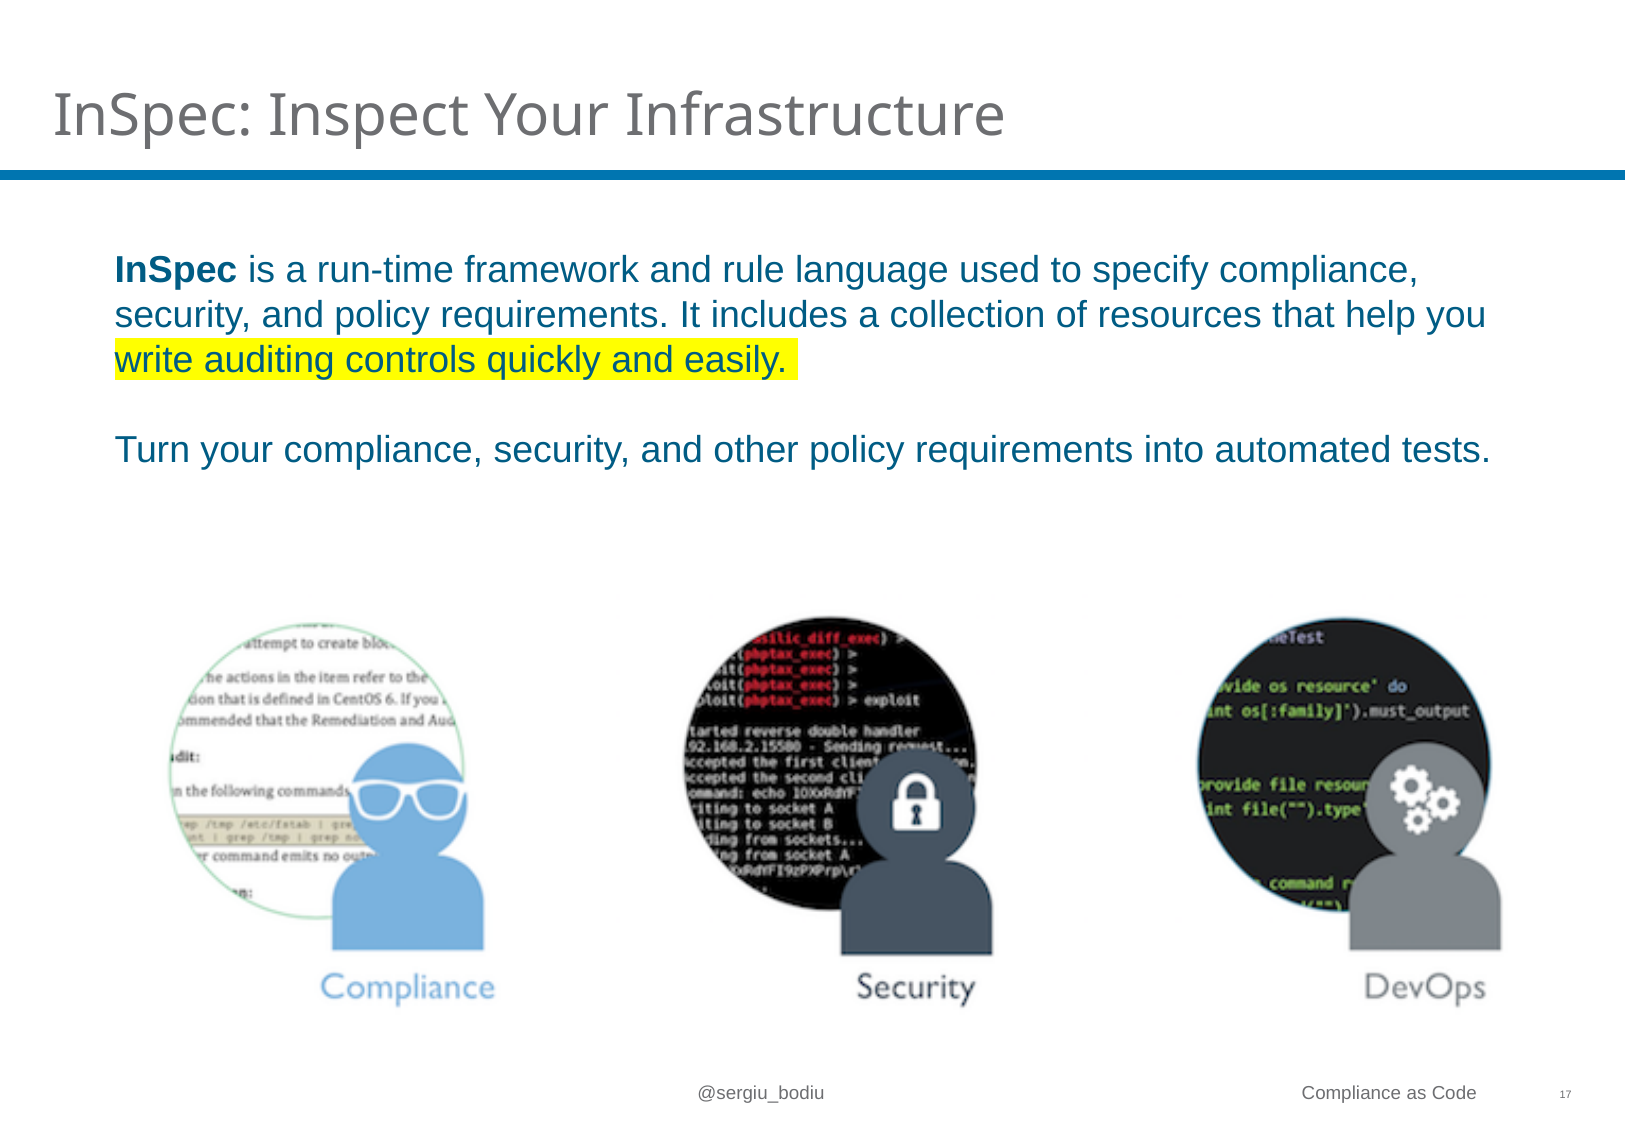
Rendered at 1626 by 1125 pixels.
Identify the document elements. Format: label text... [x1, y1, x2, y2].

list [102, 587, 1586, 1031]
text_box InSpec is a run-time framework and rule language used to specify compliance, security, and policy requirements. It includes a collection of resources that help you write auditing controls quickly and easily. Turn your compliance, security, and other policy requirements into automated tests. [99, 237, 1513, 478]
title InSpec: Inspect Your Infrastructure [53, 32, 1573, 148]
